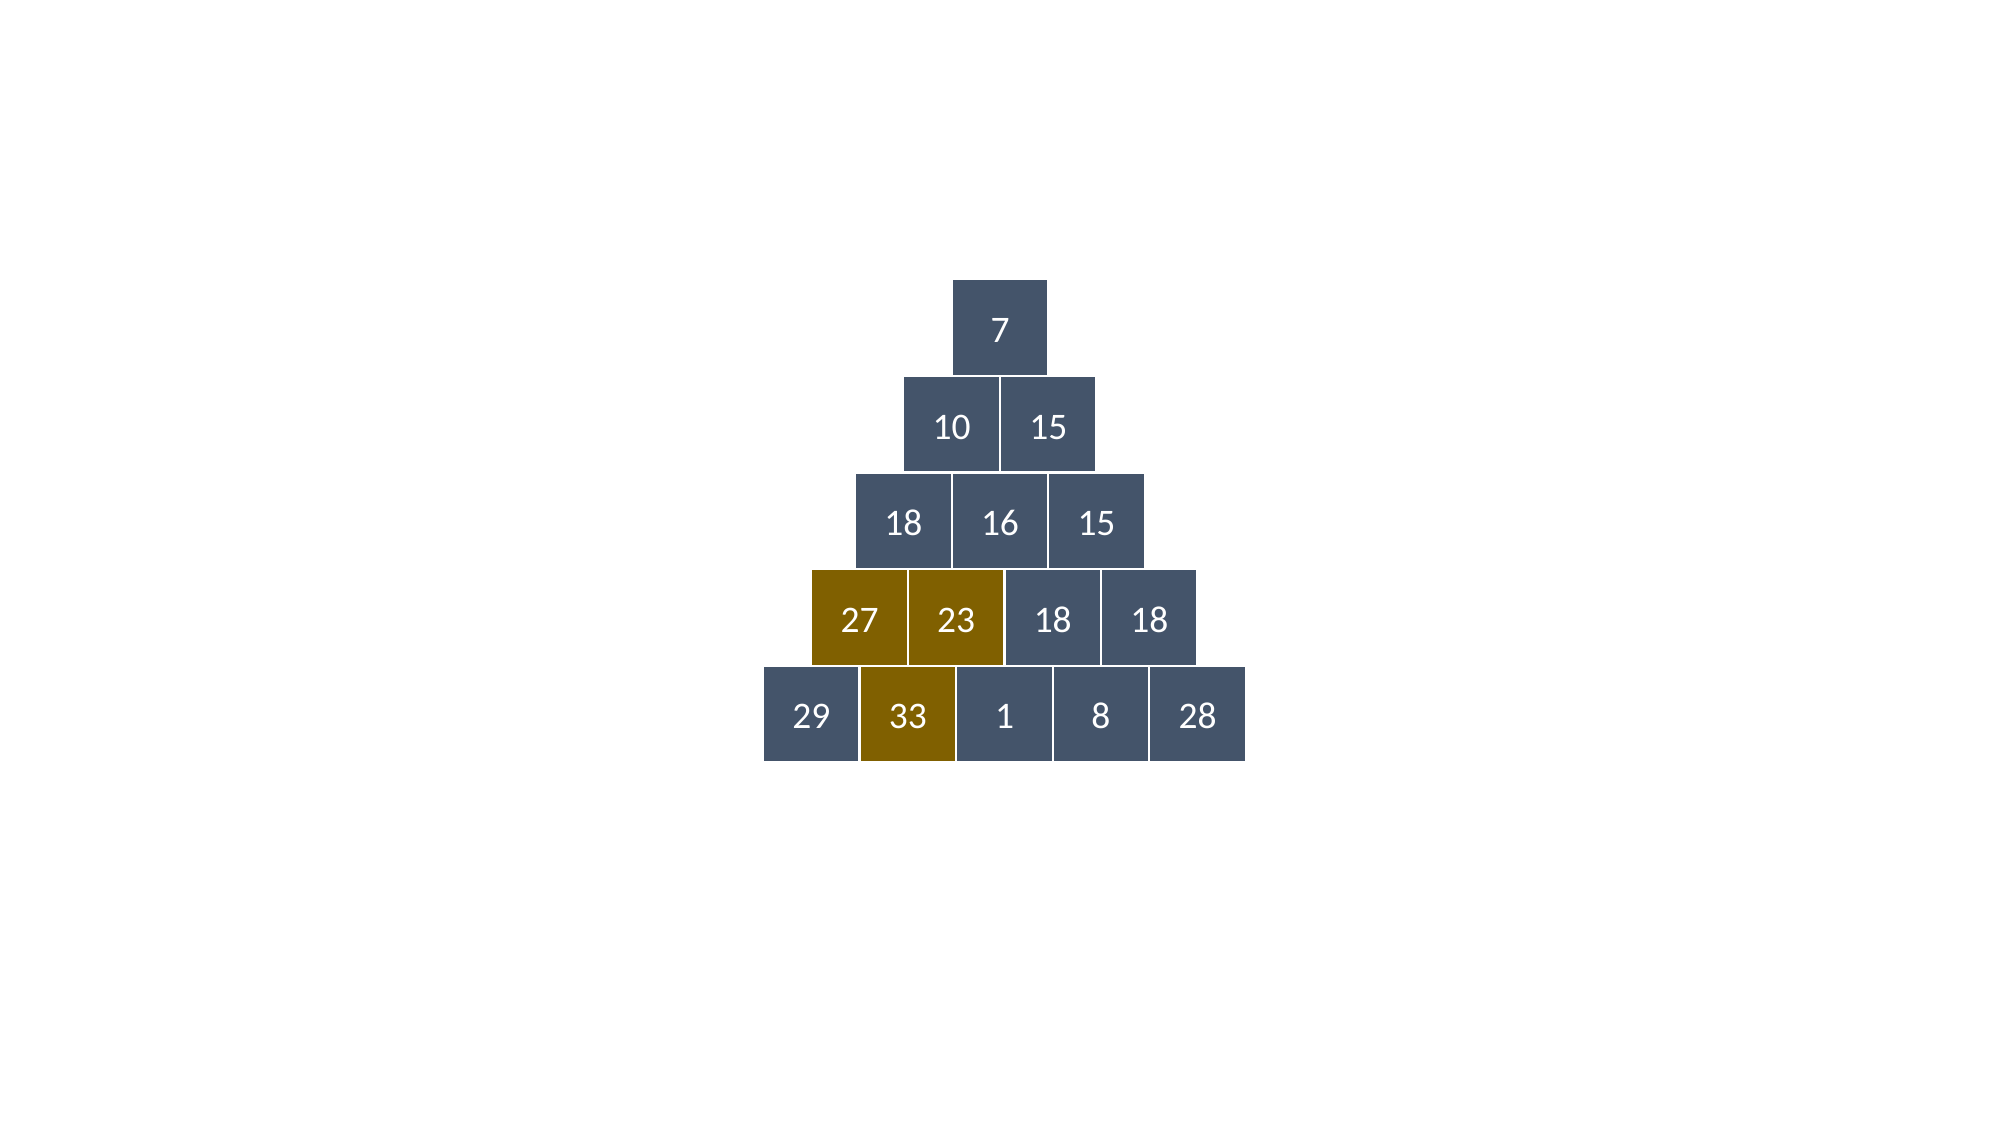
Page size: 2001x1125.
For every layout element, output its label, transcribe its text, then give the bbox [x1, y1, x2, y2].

text_box 18 [854, 472, 951, 568]
text_box 16 [951, 472, 1047, 568]
text_box 18 [1100, 568, 1199, 665]
text_box 15 [999, 375, 1098, 472]
text_box 7 [951, 278, 1049, 375]
text_box 8 [1052, 665, 1148, 763]
text_box 28 [1148, 665, 1247, 763]
text_box 18 [1003, 568, 1100, 665]
text_box 1 [955, 665, 1052, 763]
text_box 23 [907, 568, 1003, 665]
text_box 29 [762, 665, 859, 763]
text_box 10 [902, 375, 999, 472]
text_box 27 [810, 568, 907, 665]
text_box 33 [859, 665, 955, 763]
text_box 15 [1047, 472, 1146, 568]
